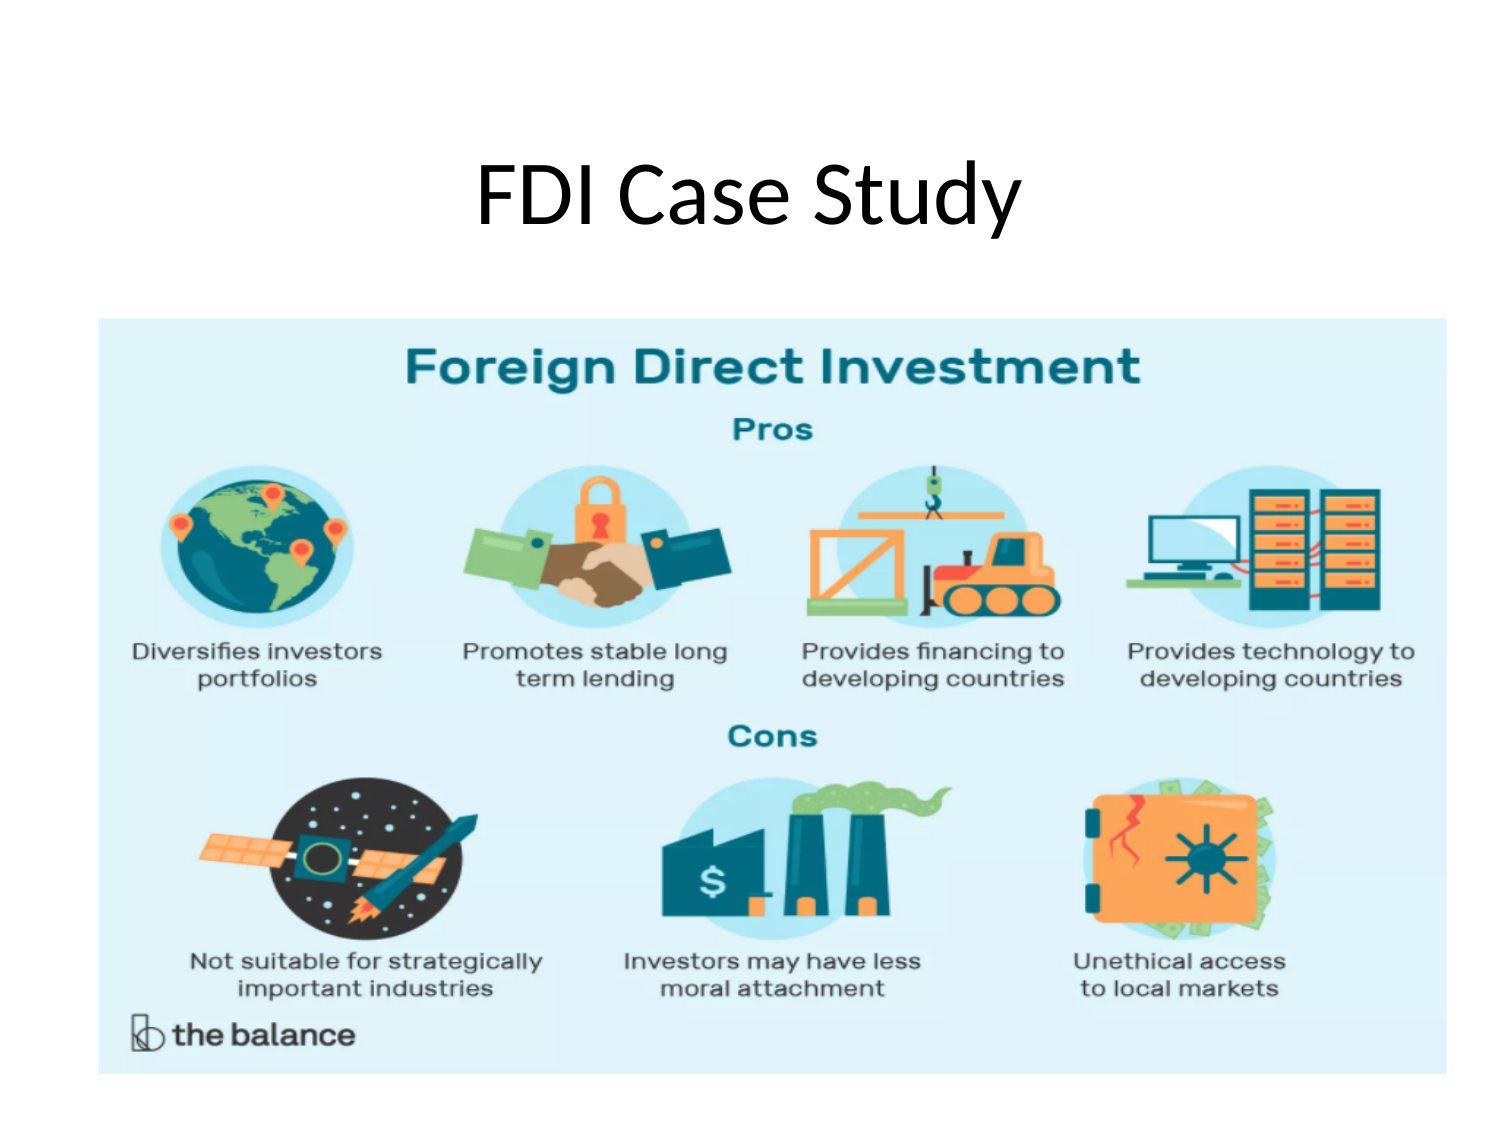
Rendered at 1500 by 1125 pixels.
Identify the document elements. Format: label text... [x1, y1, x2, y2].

title FDI Case Study [112, 93, 1388, 282]
picture [93, 316, 1463, 1079]
